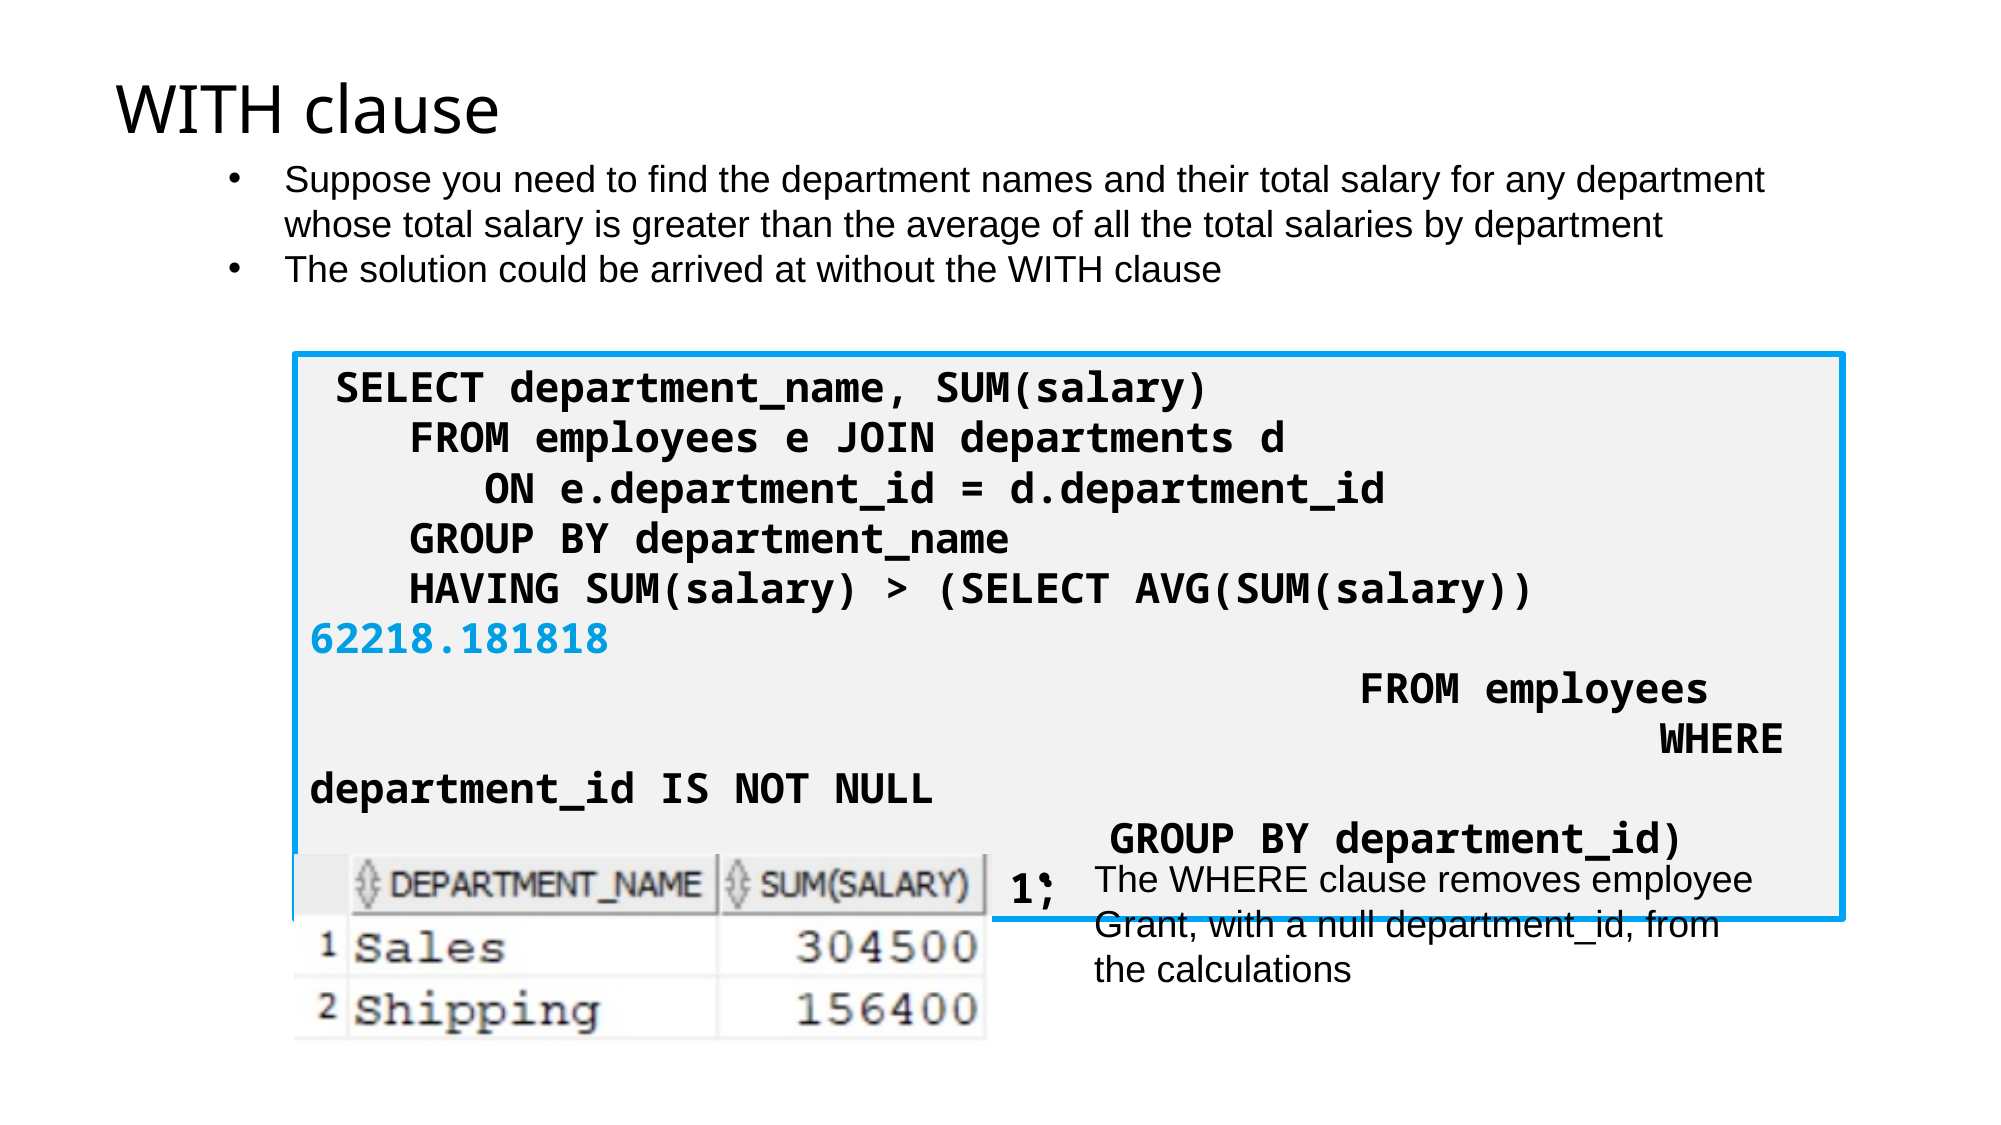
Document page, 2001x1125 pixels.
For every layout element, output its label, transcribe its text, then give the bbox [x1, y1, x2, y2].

text_box Suppose you need to find the department names and their total salary for any department whose total salary is greater than the average of all the total salaries by department The solution could be arrived at without the WITH clause [228, 154, 1843, 298]
picture [294, 854, 992, 1047]
title WITH clause [100, 59, 1904, 155]
text_box SELECT department_name, SUM(salary) FROM employees e JOIN departments d ON e.department_id = d.department_id GROUP BY department_name HAVING SUM(salary) > (SELECT AVG(SUM(salary)) 62218.181818 FROM employees WHERE department_id IS NOT NULL GROUP BY department_id) ORDER BY 1; [294, 353, 1843, 919]
text_box The WHERE clause removes employee Grant, with a null department_id, from the calculations [1037, 854, 1775, 998]
